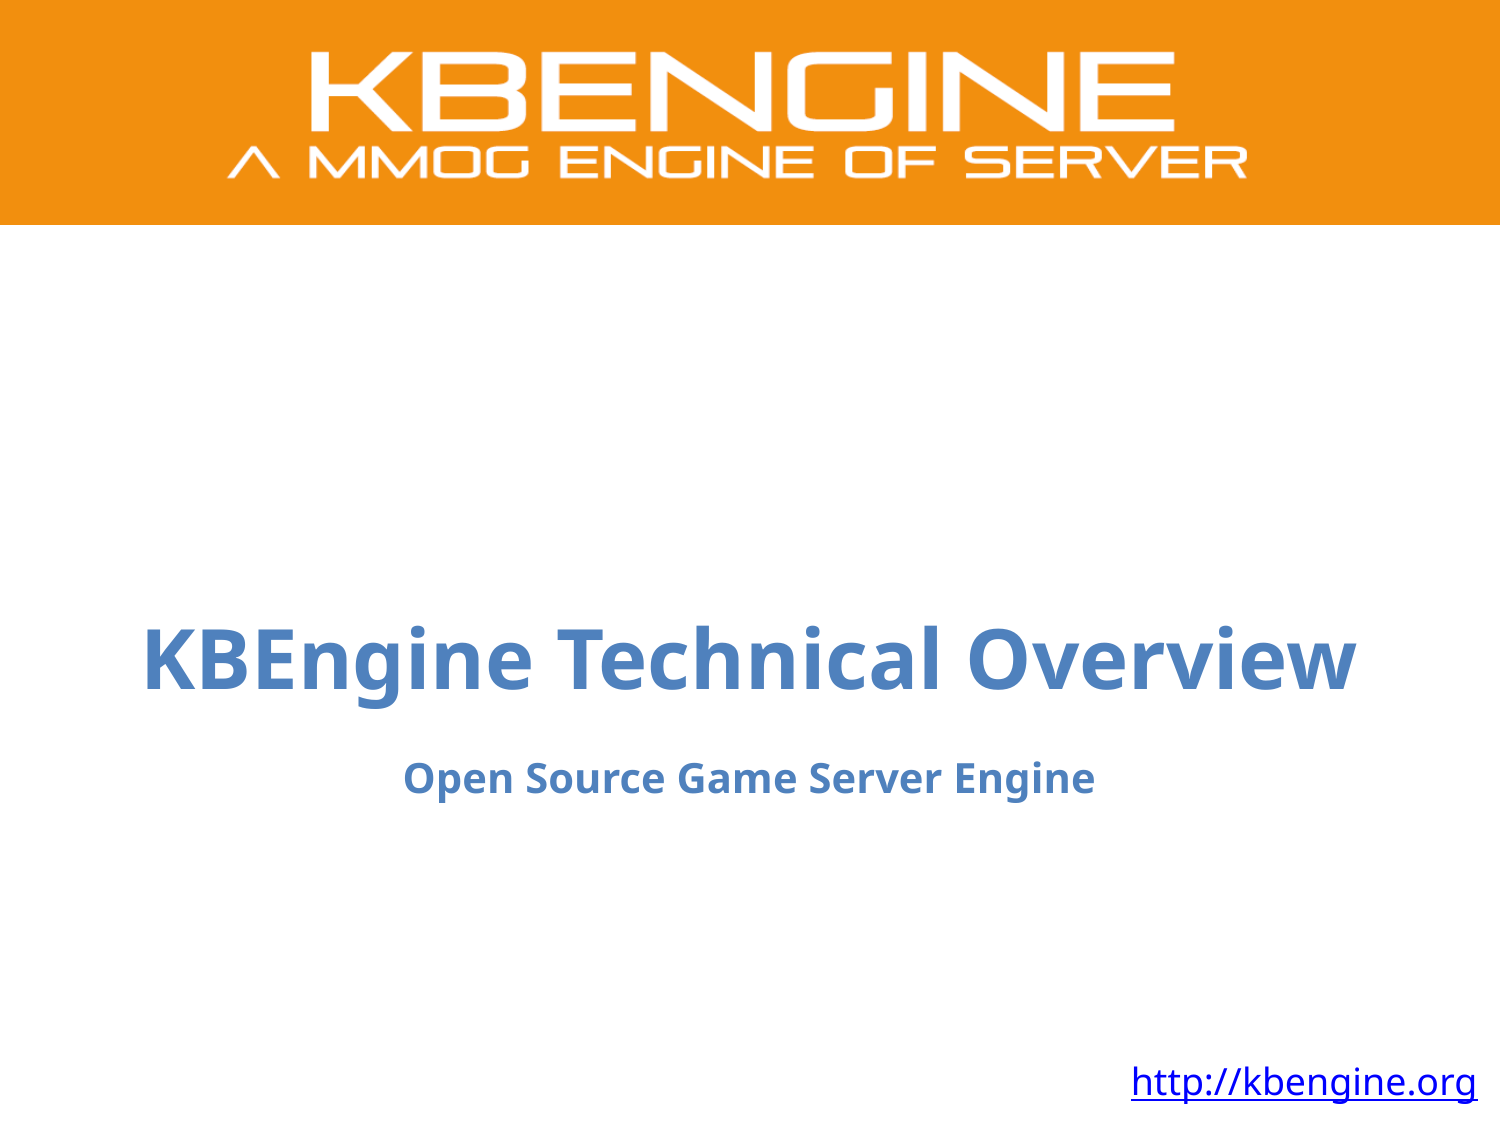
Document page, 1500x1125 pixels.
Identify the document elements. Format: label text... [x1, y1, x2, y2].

text_box KBEngine Technical Overview Open Source Game Server Engine [112, 456, 1387, 952]
text_box http://kbengine.org [1116, 1050, 1500, 1121]
picture [0, 0, 1500, 225]
